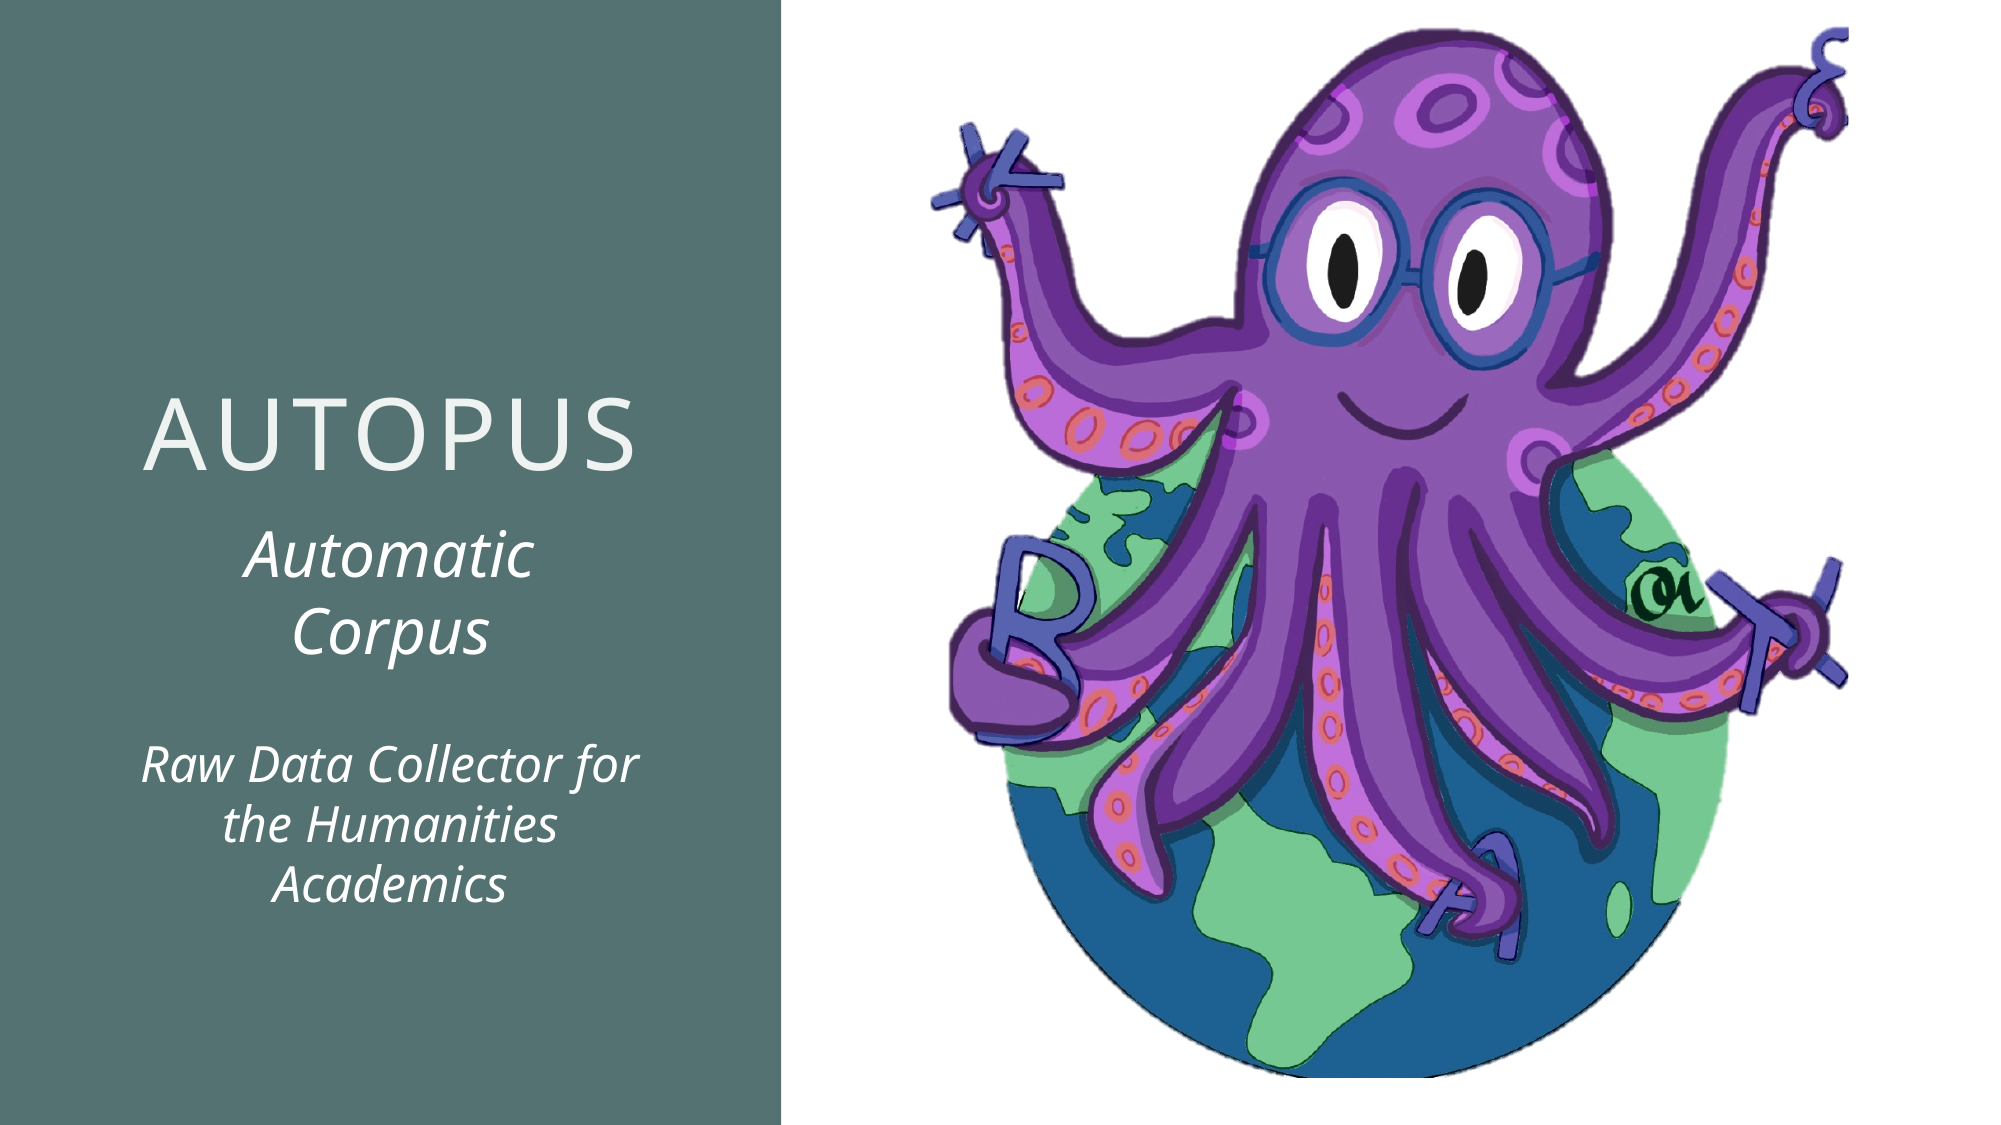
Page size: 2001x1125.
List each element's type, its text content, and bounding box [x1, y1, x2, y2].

text_box Automatic Corpus [145, 506, 636, 675]
picture [926, 14, 1849, 1109]
text_box [782, 0, 2000, 1125]
text_box [0, 0, 782, 1125]
title Autopus [106, 0, 675, 500]
subtitle Raw Data Collector for the Humanities Academics [121, 725, 660, 1063]
